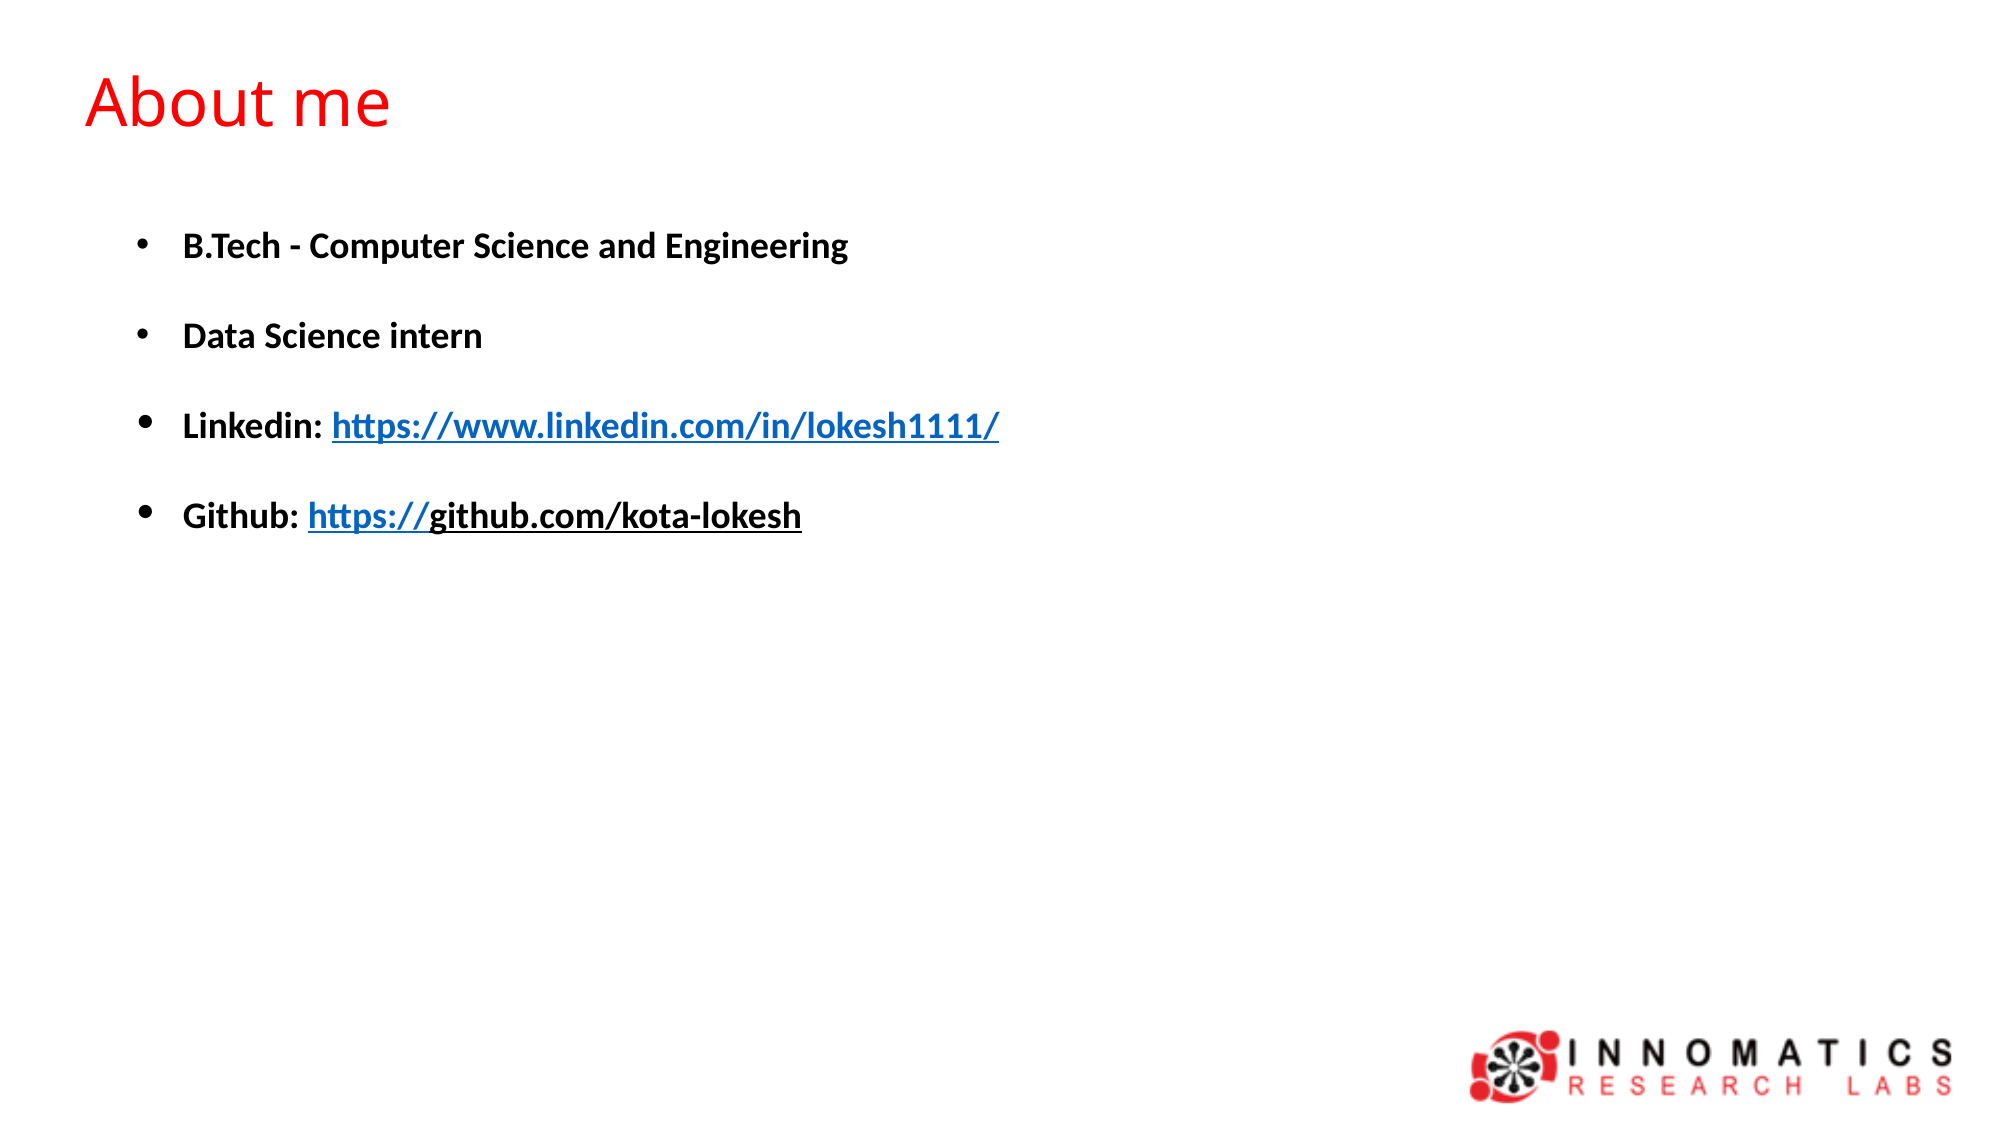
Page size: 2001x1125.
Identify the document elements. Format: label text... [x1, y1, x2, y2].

text_box About me [70, 68, 1071, 148]
text_box B.Tech - Computer Science and Engineering Data Science intern Linkedin: https://www.linkedin.com/in/lokesh1111/ Github: https://github.com/kota-lokesh [121, 213, 1407, 544]
picture [1445, 1014, 1975, 1125]
